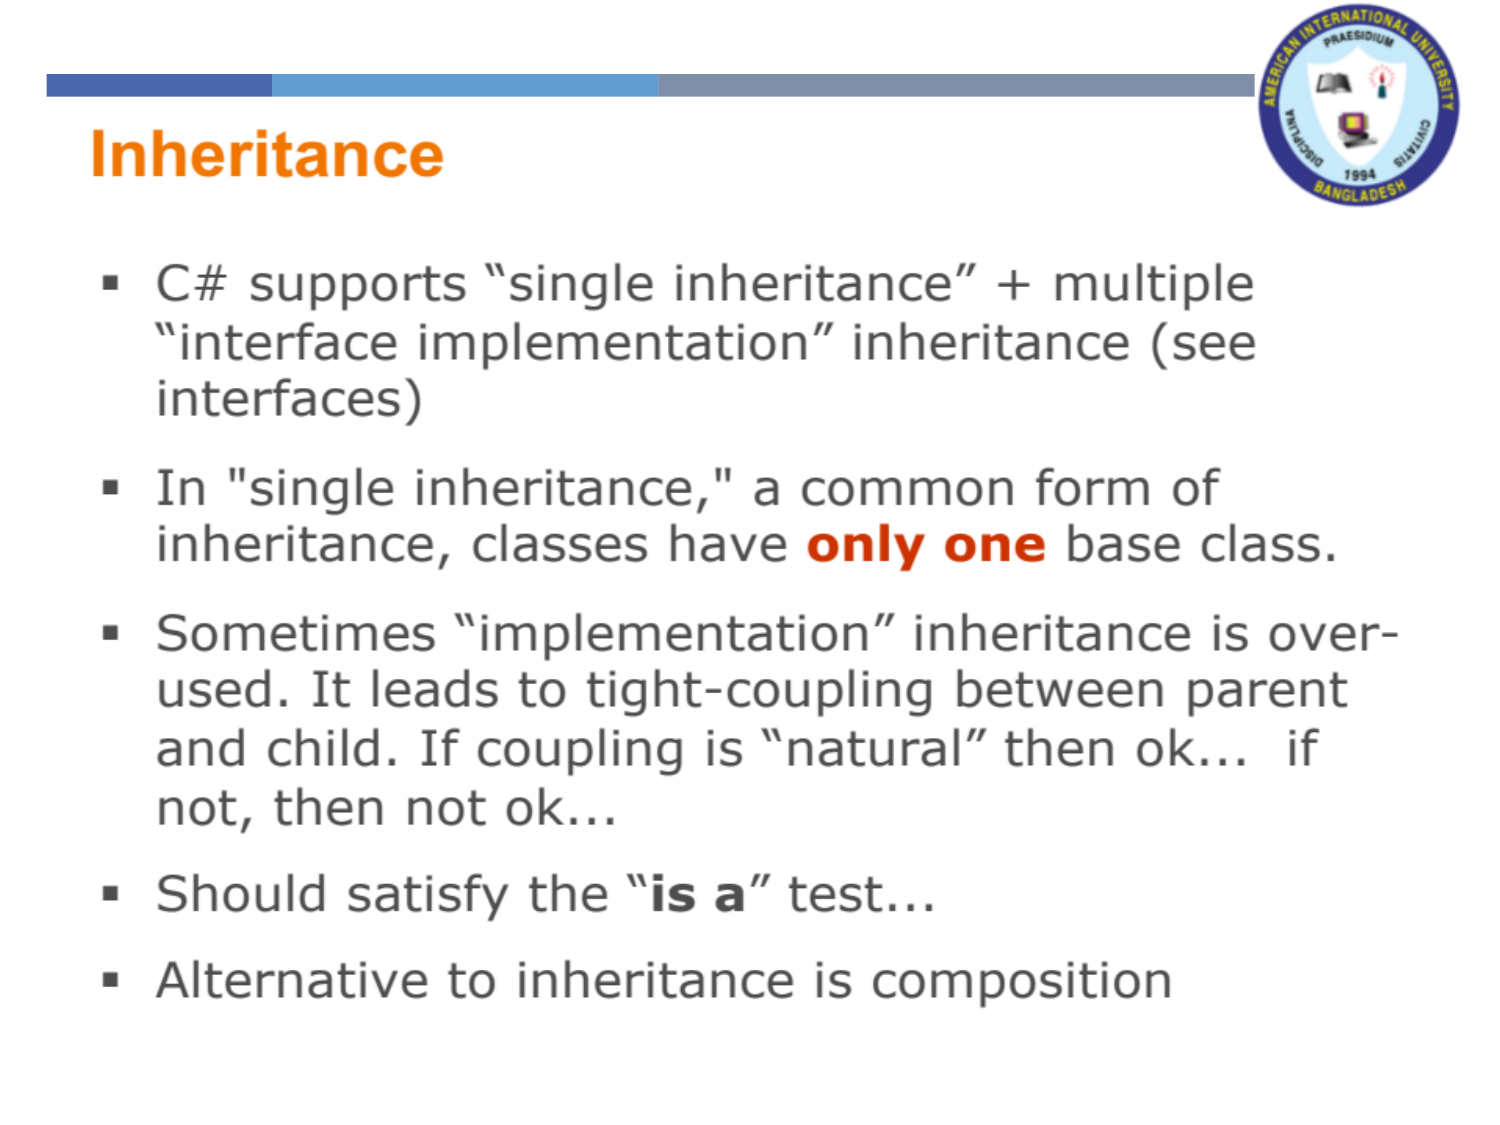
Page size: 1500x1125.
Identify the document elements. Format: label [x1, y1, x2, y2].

text_box [46, 73, 1244, 98]
picture [0, 0, 1500, 1125]
